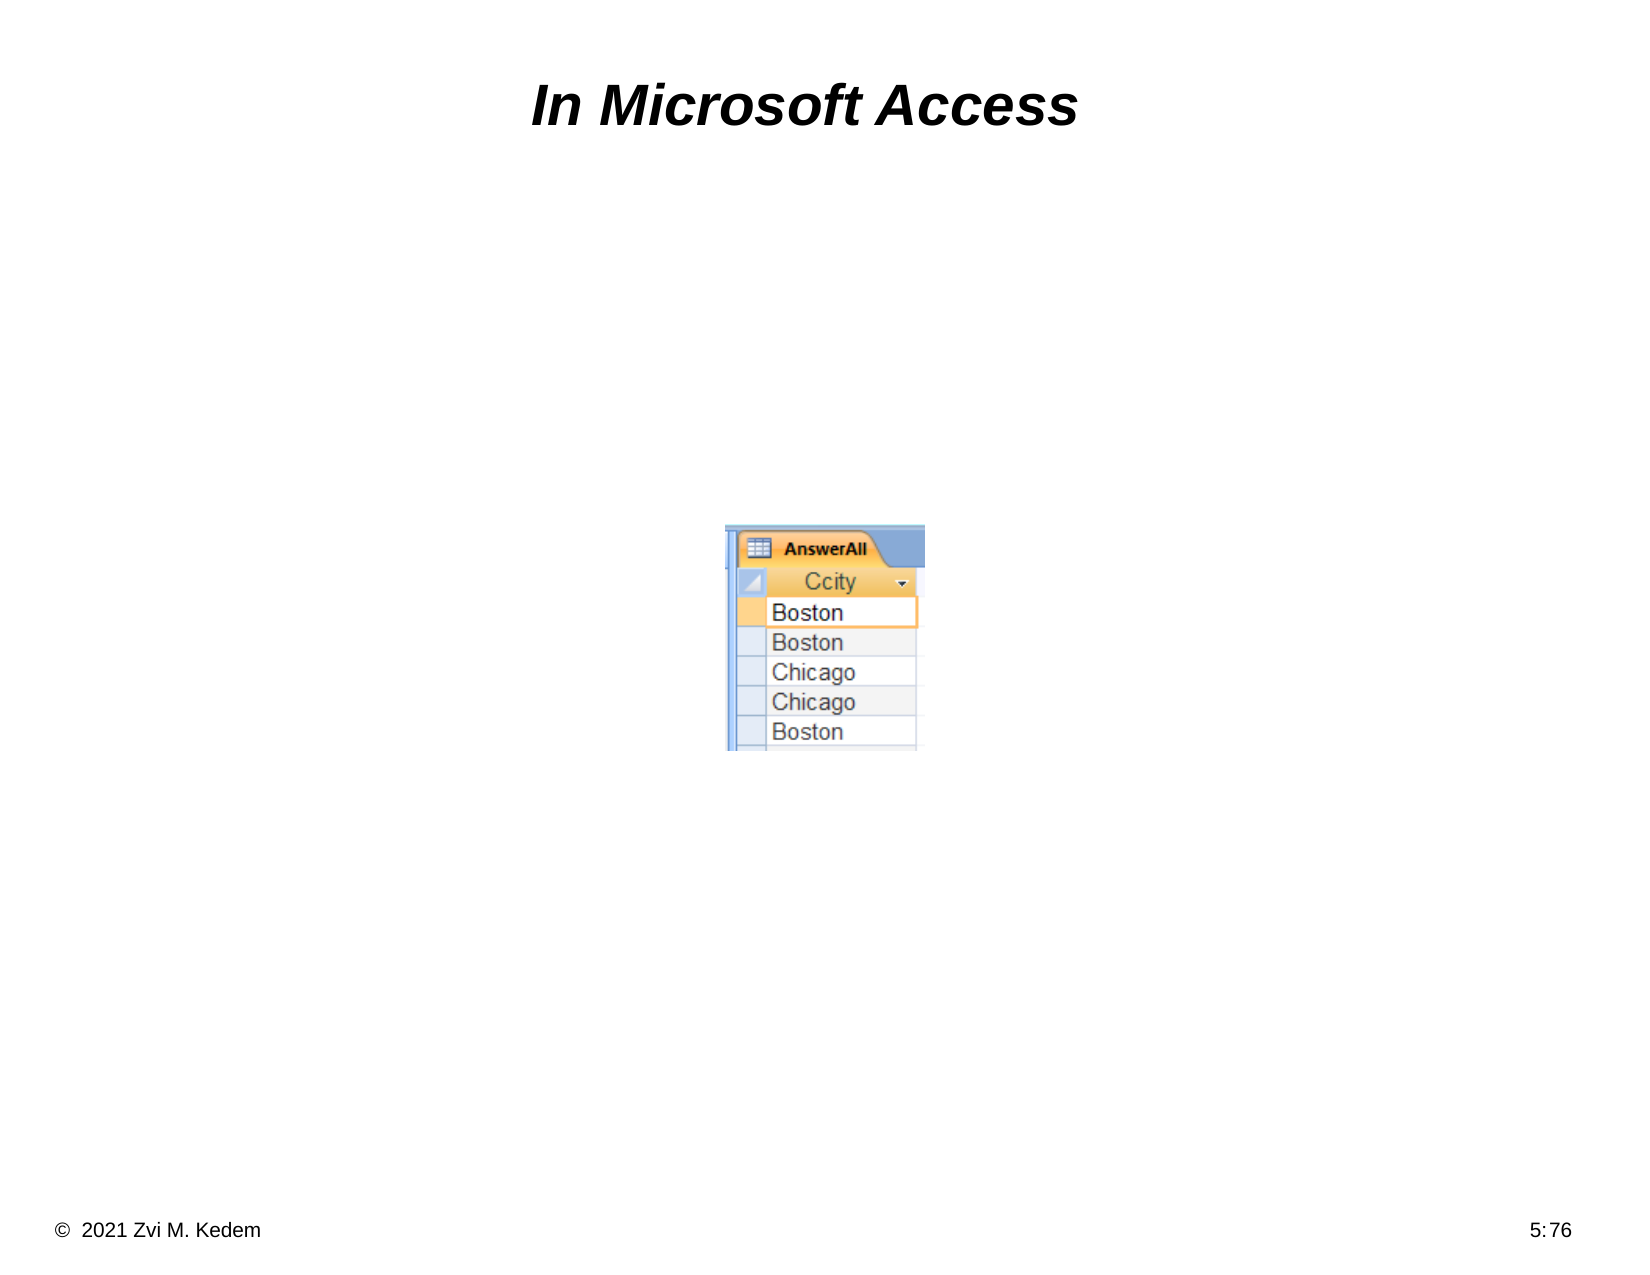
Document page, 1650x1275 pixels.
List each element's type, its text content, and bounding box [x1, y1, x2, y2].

title In Microsoft Access [111, 36, 1501, 176]
picture [724, 523, 926, 751]
